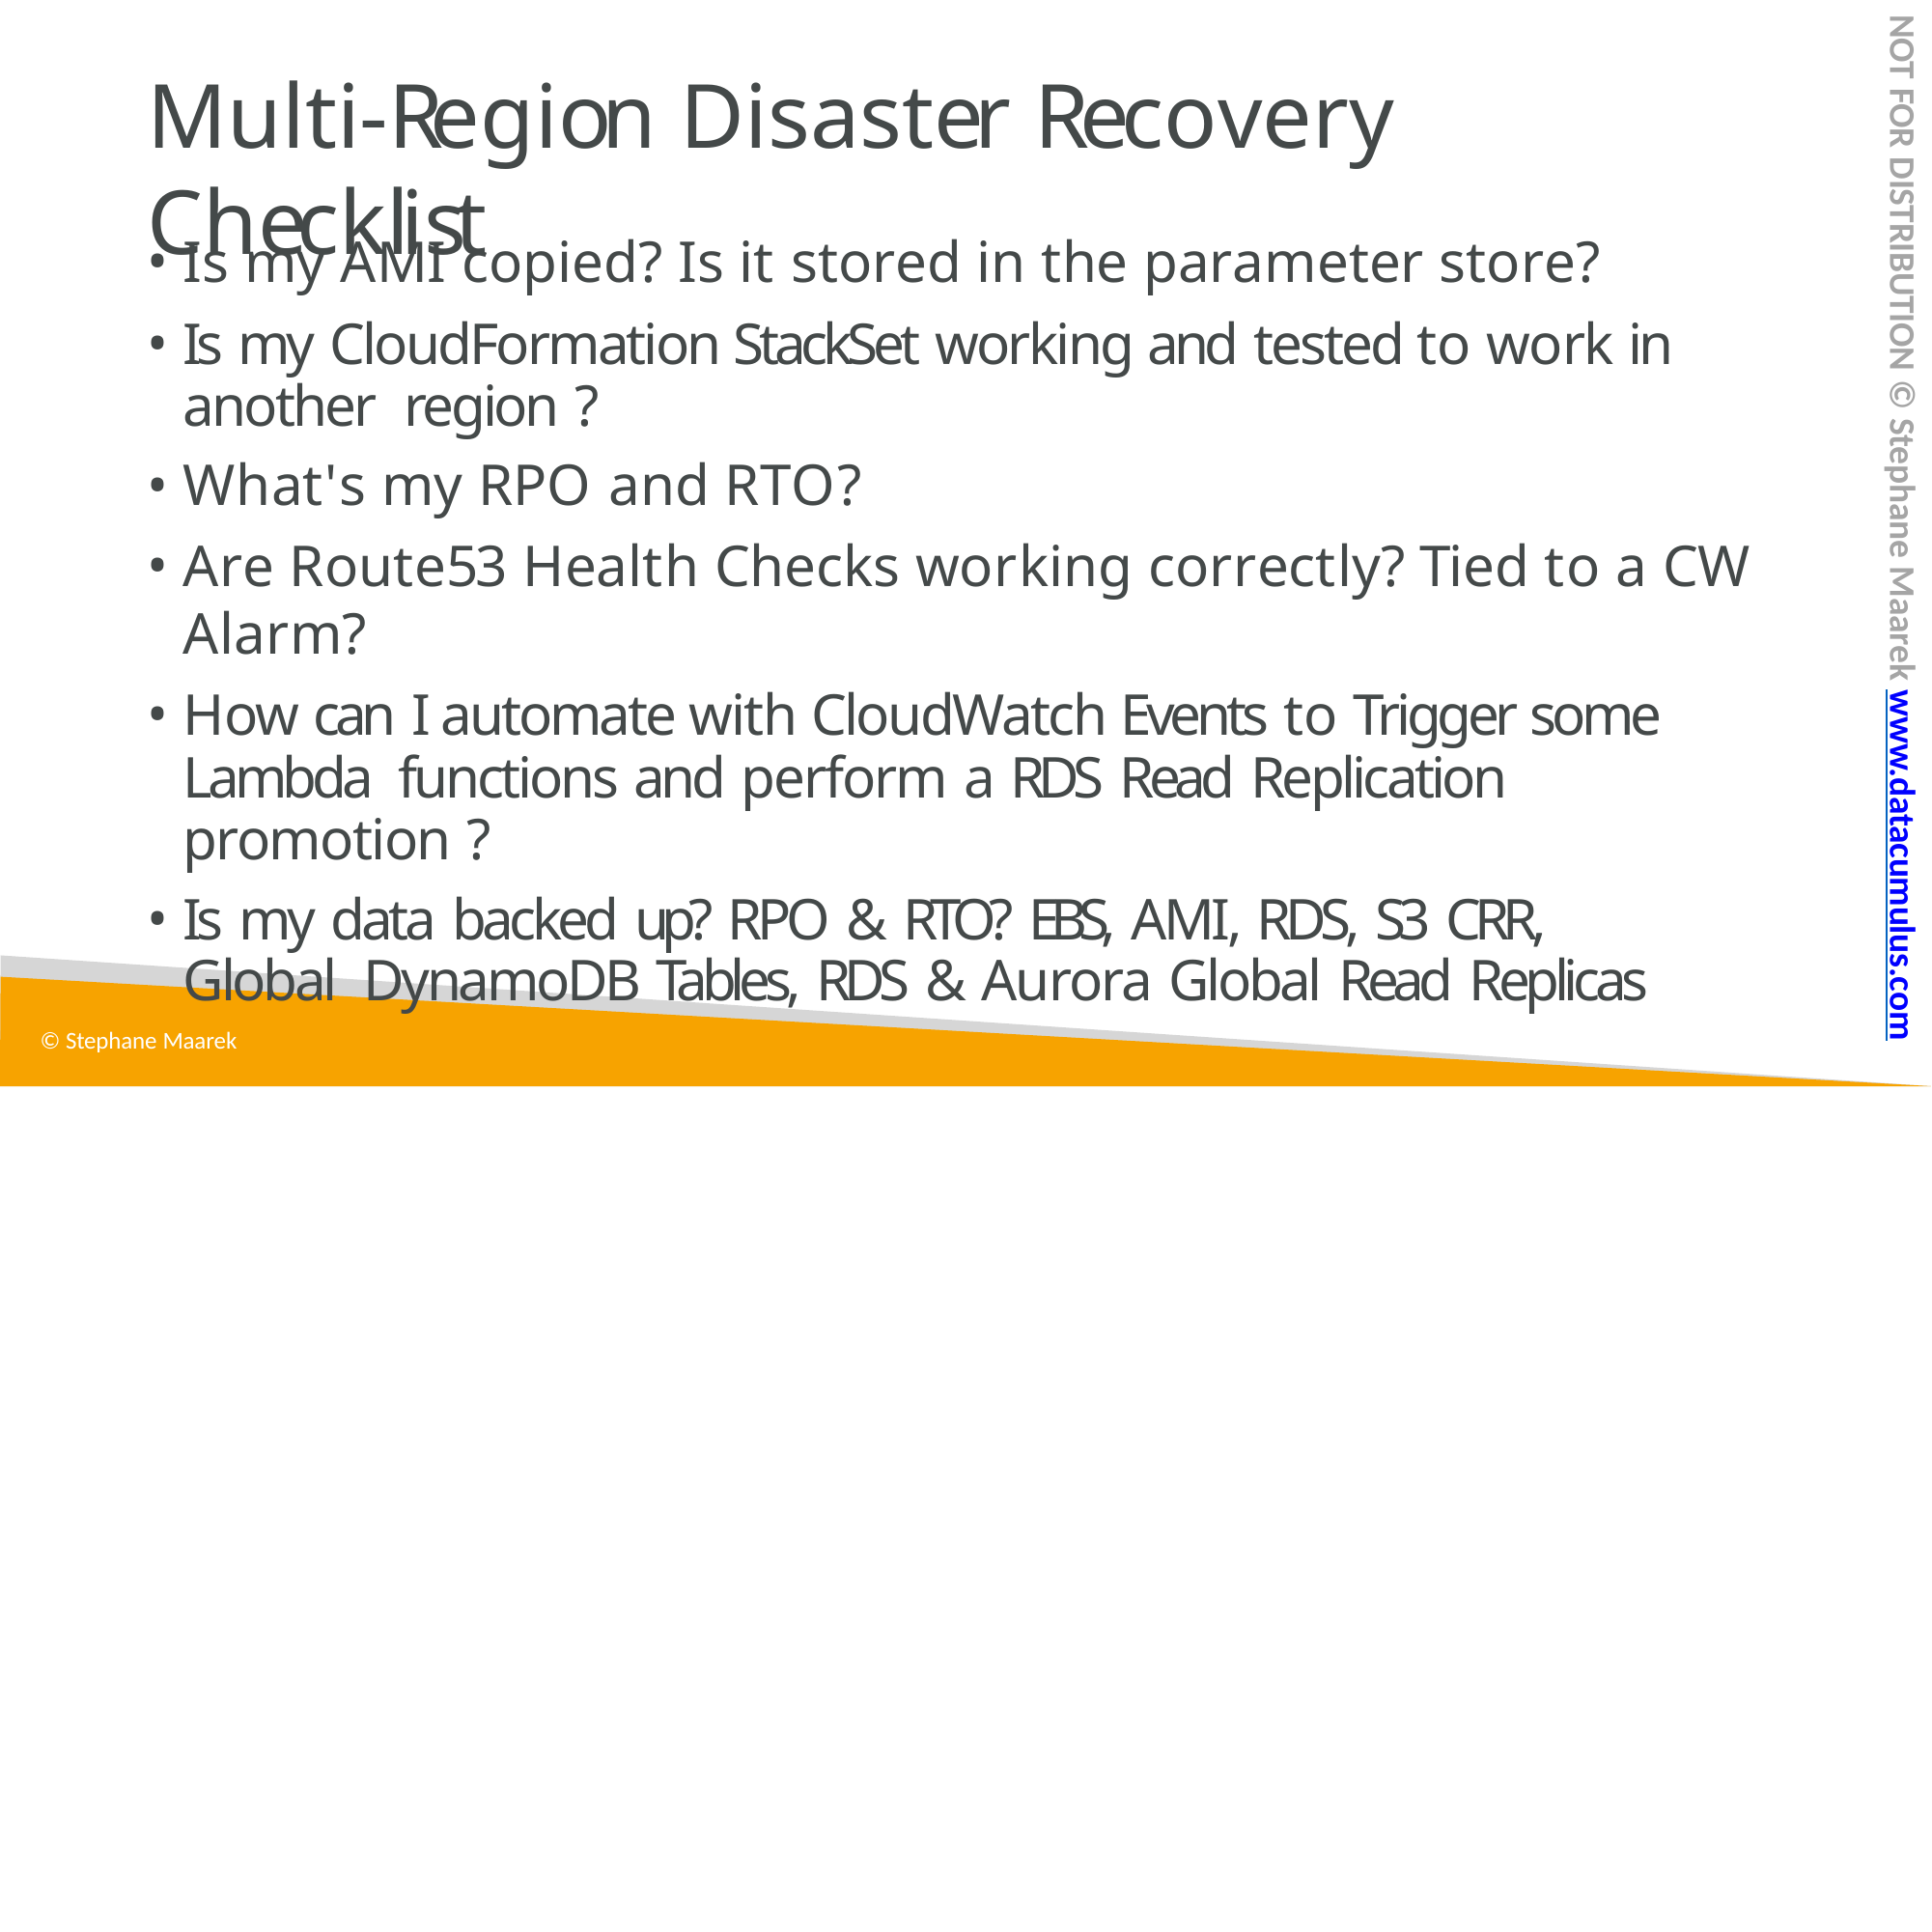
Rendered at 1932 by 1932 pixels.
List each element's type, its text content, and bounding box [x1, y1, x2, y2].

text_box © Stephane Maarek [38, 1022, 241, 1054]
title Multi-Region Disaster Recovery Checklist [145, 58, 1583, 210]
text_box Is my AMI copied? Is it stored in the parameter store? Is my CloudFormation StackSet working and tested to work in another region ? What's my RPO and RTO? Are Route53 Health Checks working correctly? Tied to a CW Alarm? How can I automate with CloudWatch Events to Trigger some Lambda functions and perform a RDS Read Replication promotion ? Is my data backed up? RPO & RTO? EBS, AMI, RDS, S3 CRR, Global DynamoDB Tables, RDS & Aurora Global Read Replicas [145, 210, 1758, 1012]
text_box NOT FOR DISTRIBUTION © Stephane Maarek www.datacumulus.com [1877, 12, 1926, 1051]
